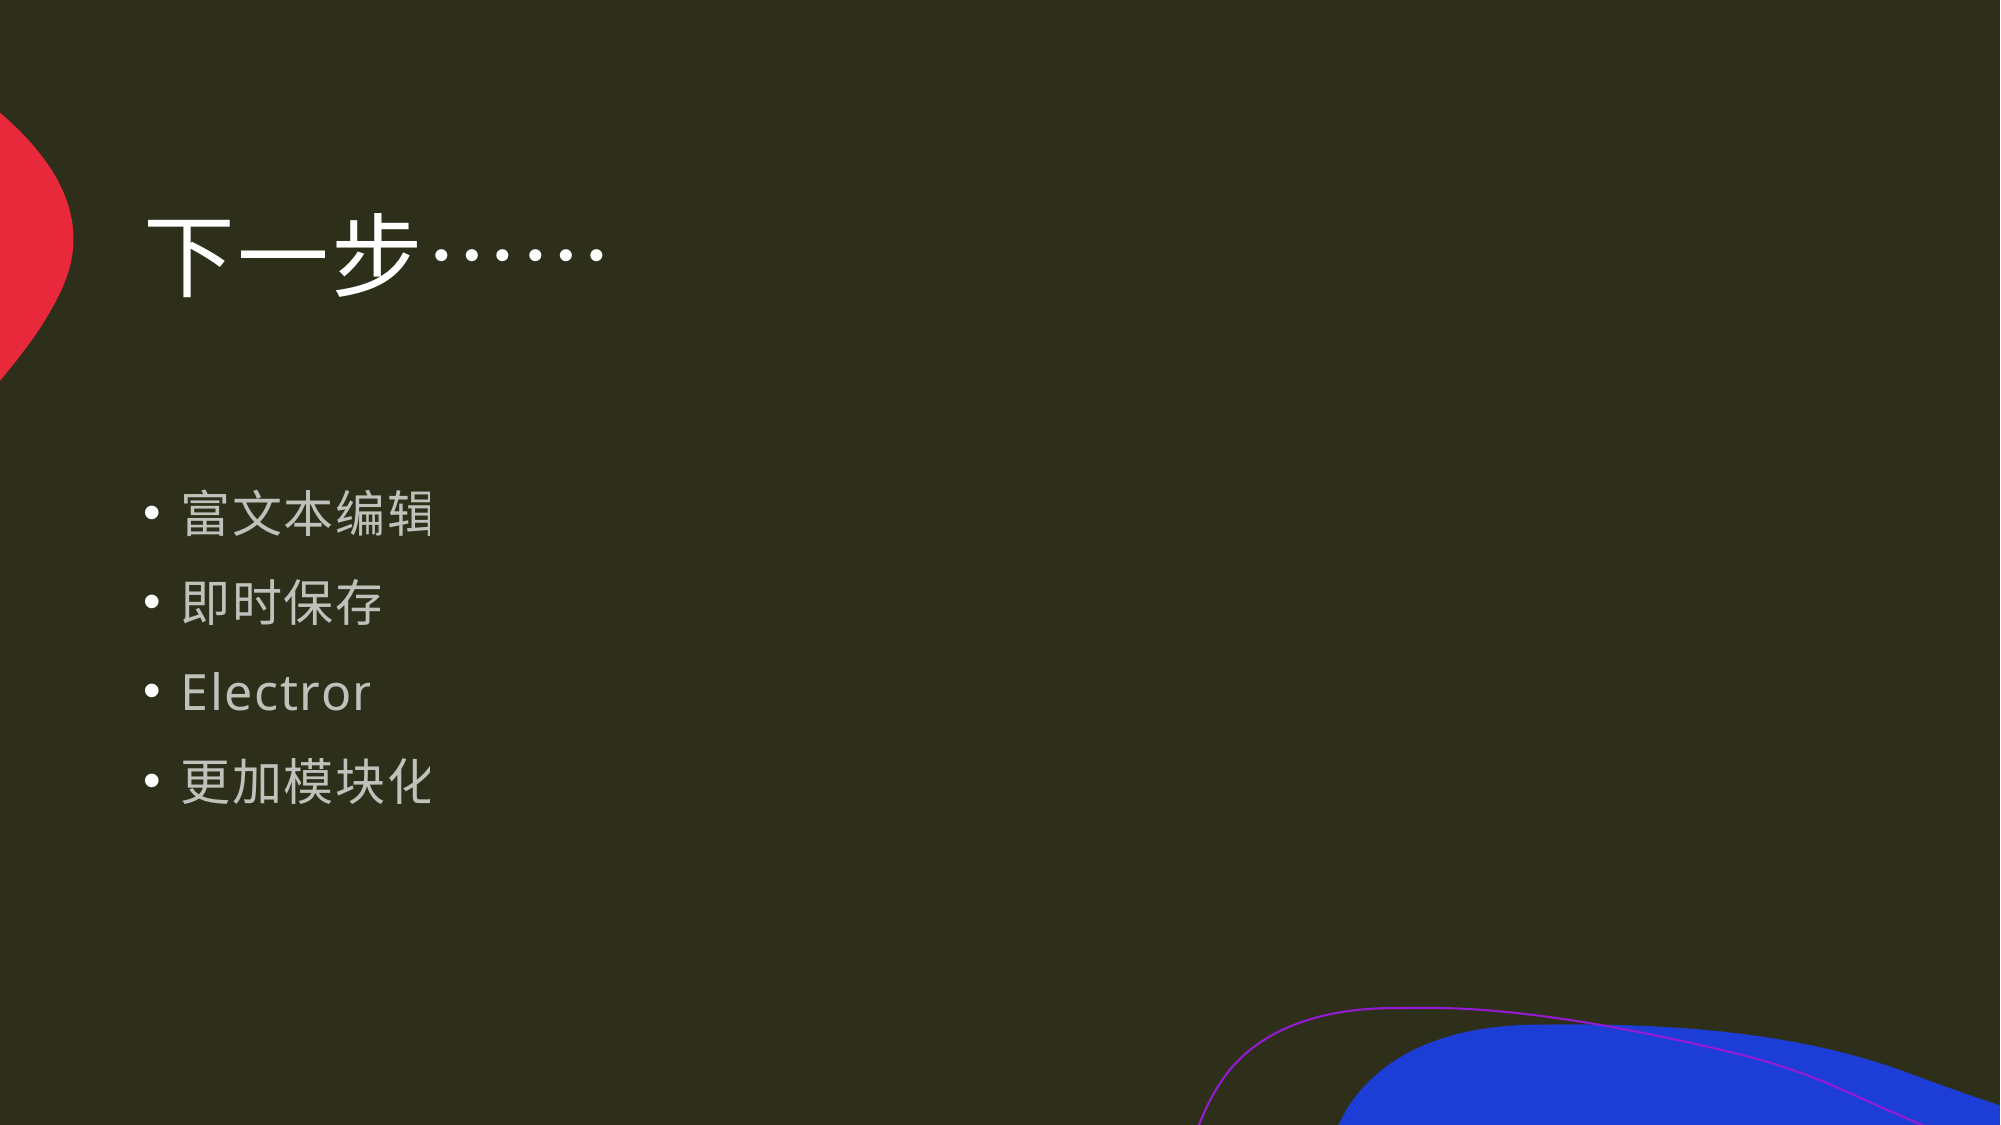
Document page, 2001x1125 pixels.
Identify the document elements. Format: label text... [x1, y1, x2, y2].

title 下一步…… [125, 125, 1875, 375]
list 富文本编辑 即时保存 Electron 更加模块化 [125, 375, 1875, 1002]
